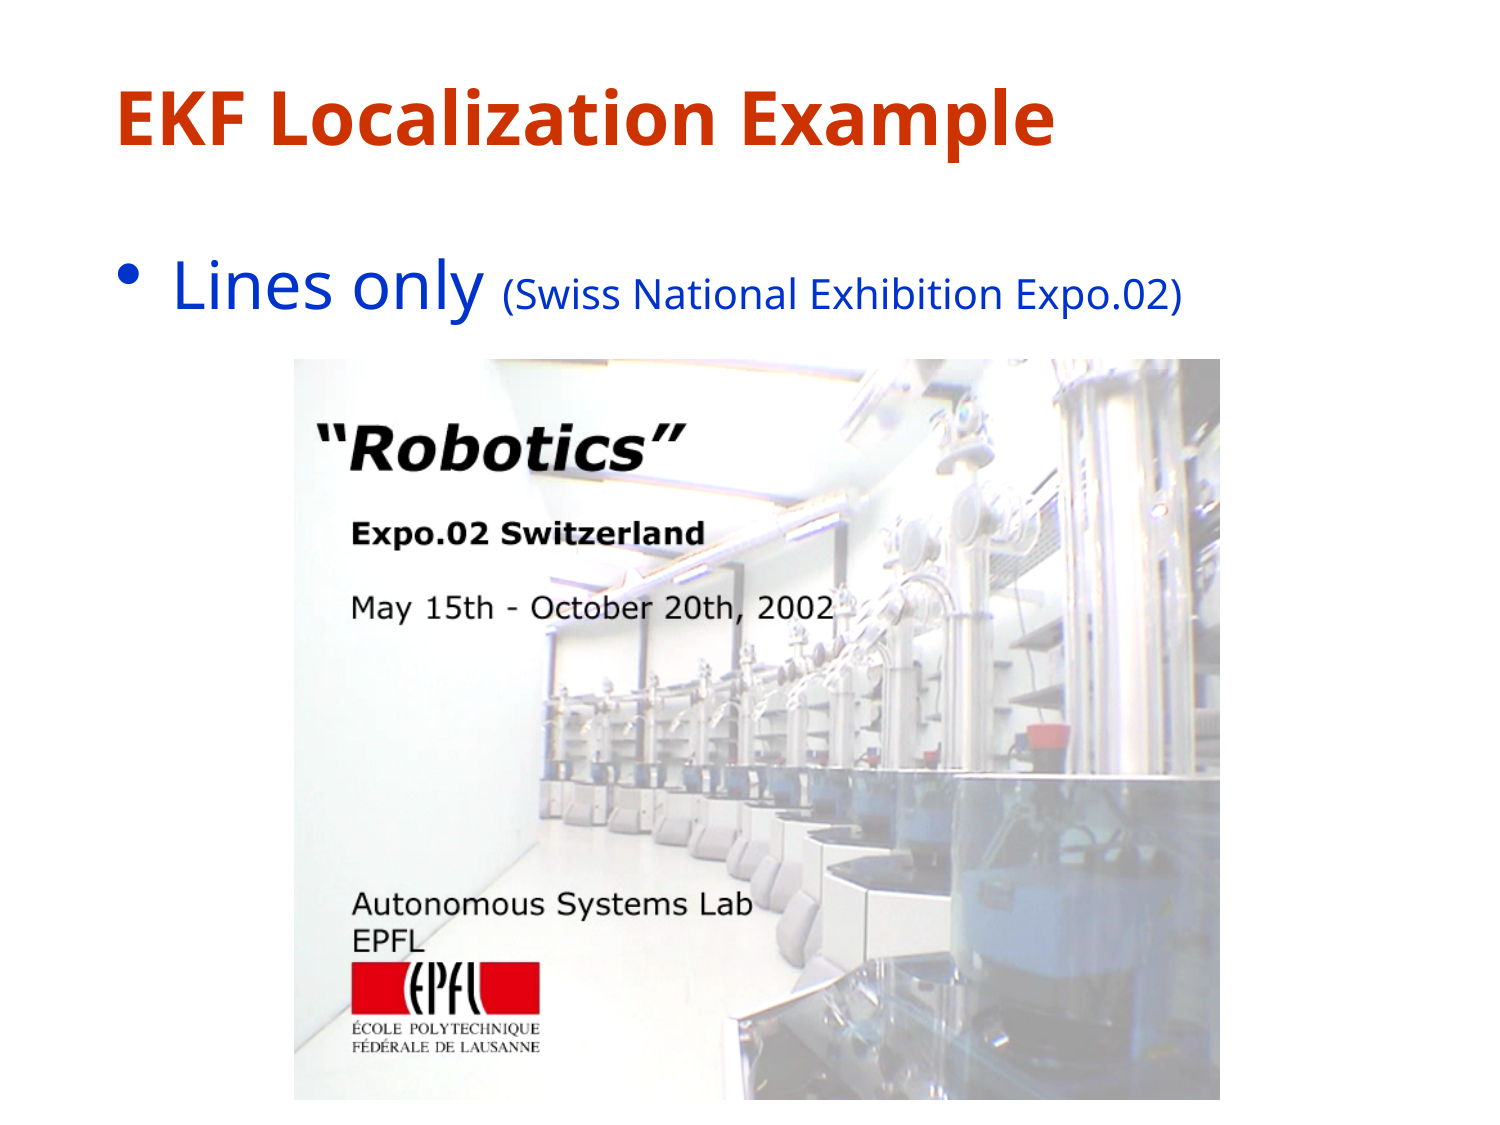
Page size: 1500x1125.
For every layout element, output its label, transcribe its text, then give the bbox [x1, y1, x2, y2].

list Lines only (Swiss National Exhibition Expo.02) [100, 235, 1481, 1021]
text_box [293, 358, 1222, 1101]
title EKF Localization Example [99, 61, 1483, 168]
